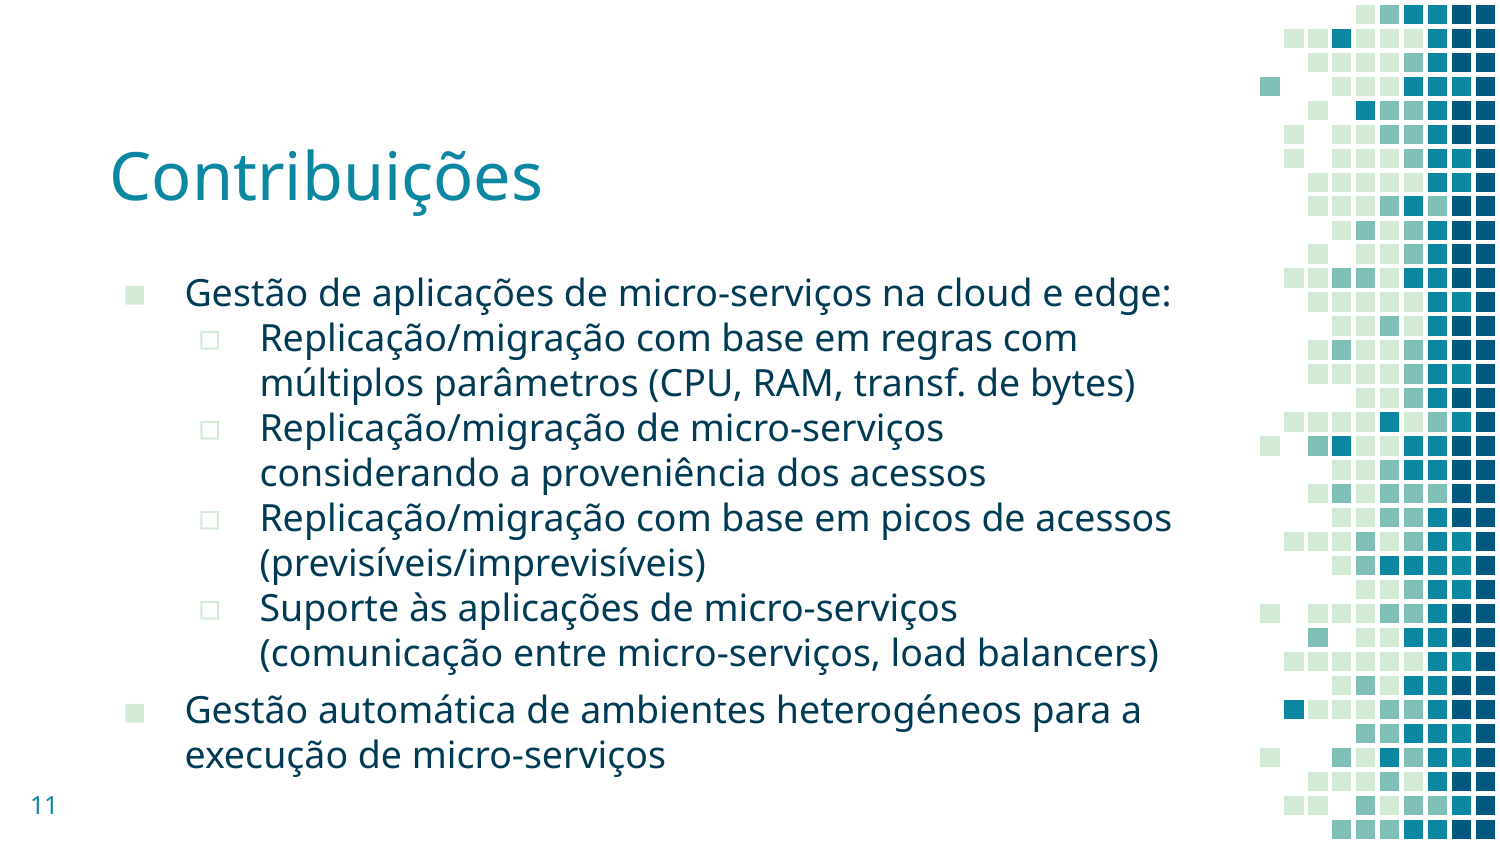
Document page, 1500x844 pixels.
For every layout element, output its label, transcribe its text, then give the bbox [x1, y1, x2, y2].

title Contribuições [94, 88, 1204, 230]
list Gestão de aplicações de micro-serviços na cloud e edge: Replicação/migração com base em regras com múltiplos parâmetros (CPU, RAM, transf. de bytes) Replicação/migração de micro-serviços considerando a proveniência dos acessos Replicação/migração com base em picos de acessos (previsíveis/imprevisíveis) Suporte às aplicações de micro-serviços (comunicação entre micro-serviços, load balancers) Gestão automática de ambientes heterogéneos para a execução de micro-serviços [94, 253, 1204, 743]
slide_number 11 [15, 774, 105, 839]
